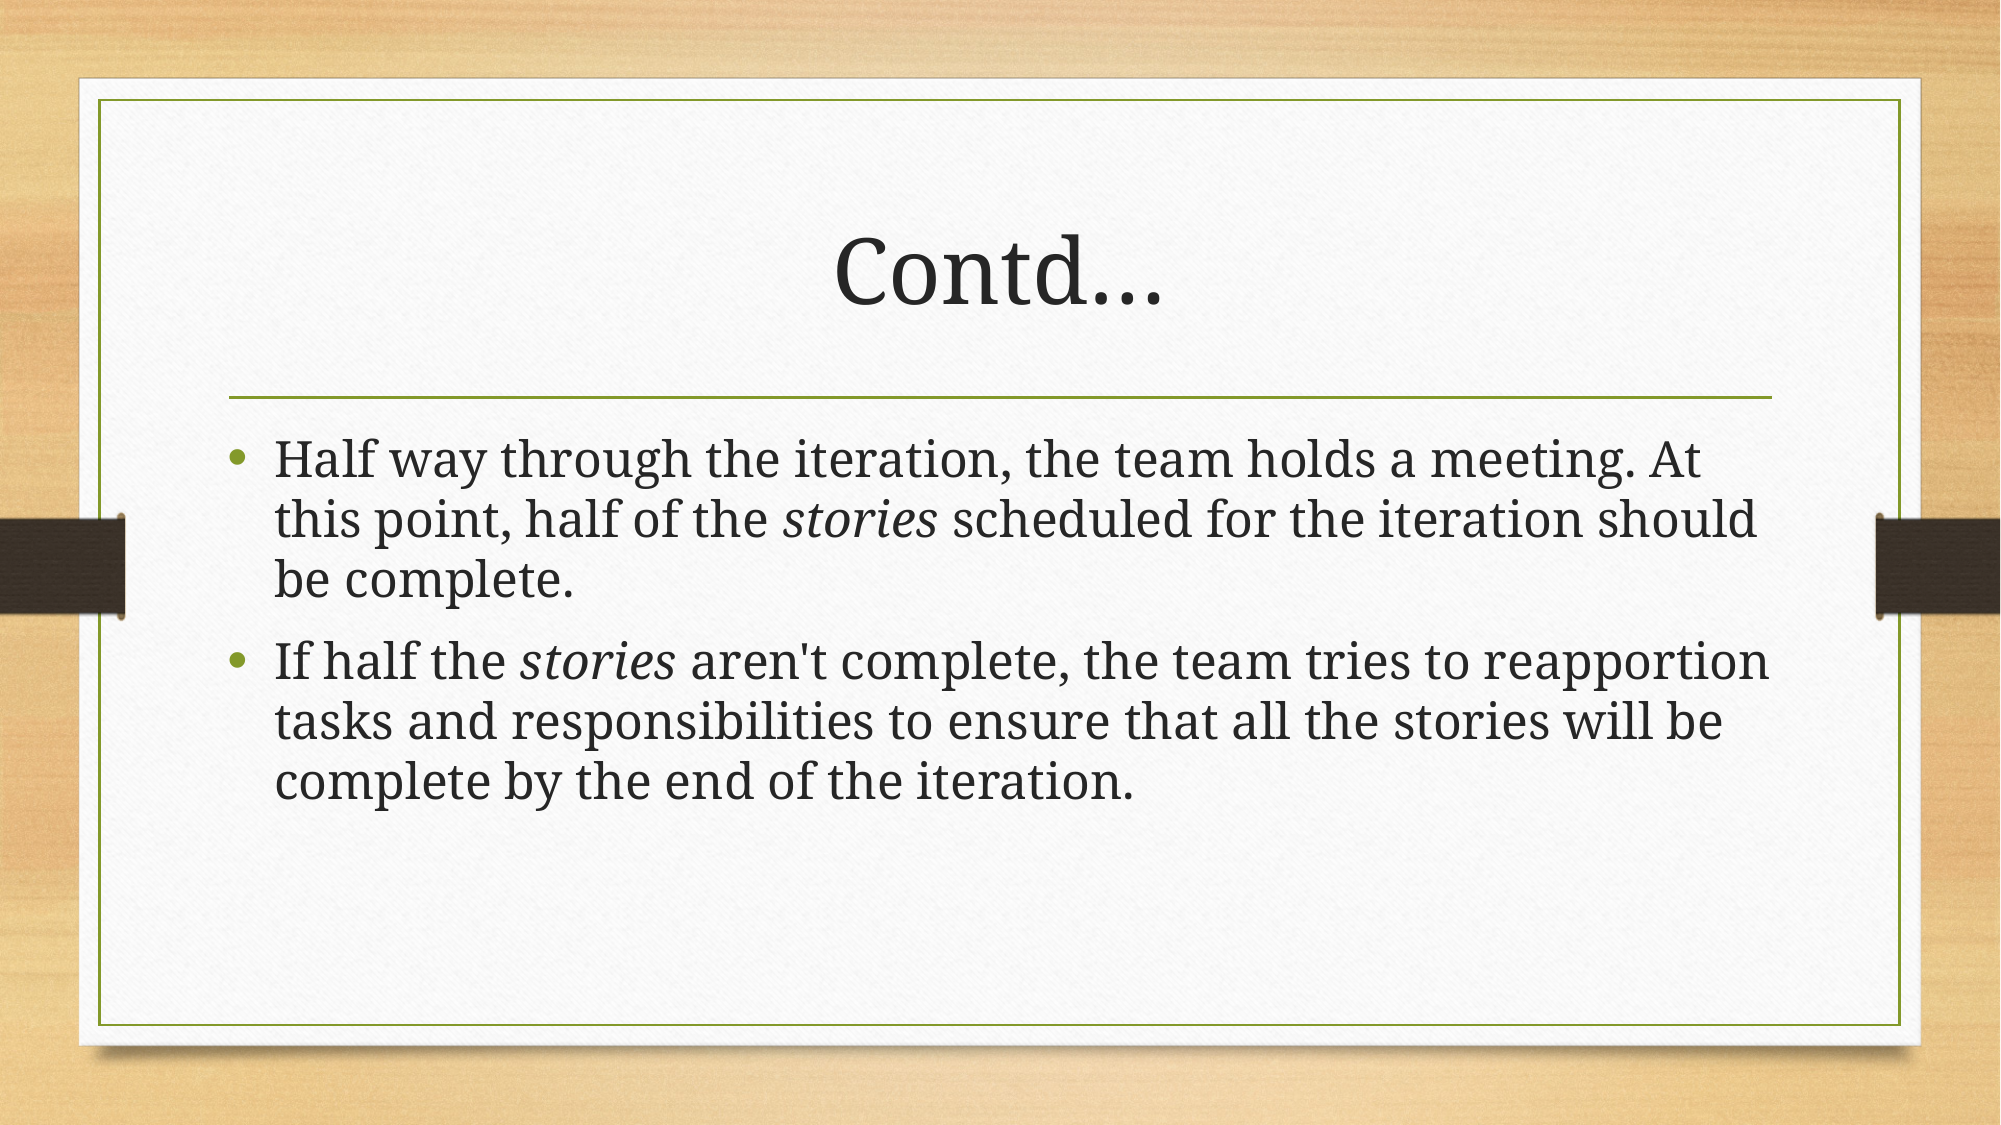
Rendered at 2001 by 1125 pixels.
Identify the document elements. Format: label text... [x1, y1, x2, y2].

picture [0, 0, 2001, 1125]
list Half way through the iteration, the team holds a meeting. At this point, half of the stories scheduled for the iteration should be complete. If half the stories aren't complete, the team tries to reapportion tasks and responsibilities to ensure that all the stories will be complete by the end of the iteration. [212, 419, 1788, 964]
title Contd… [212, 161, 1788, 375]
